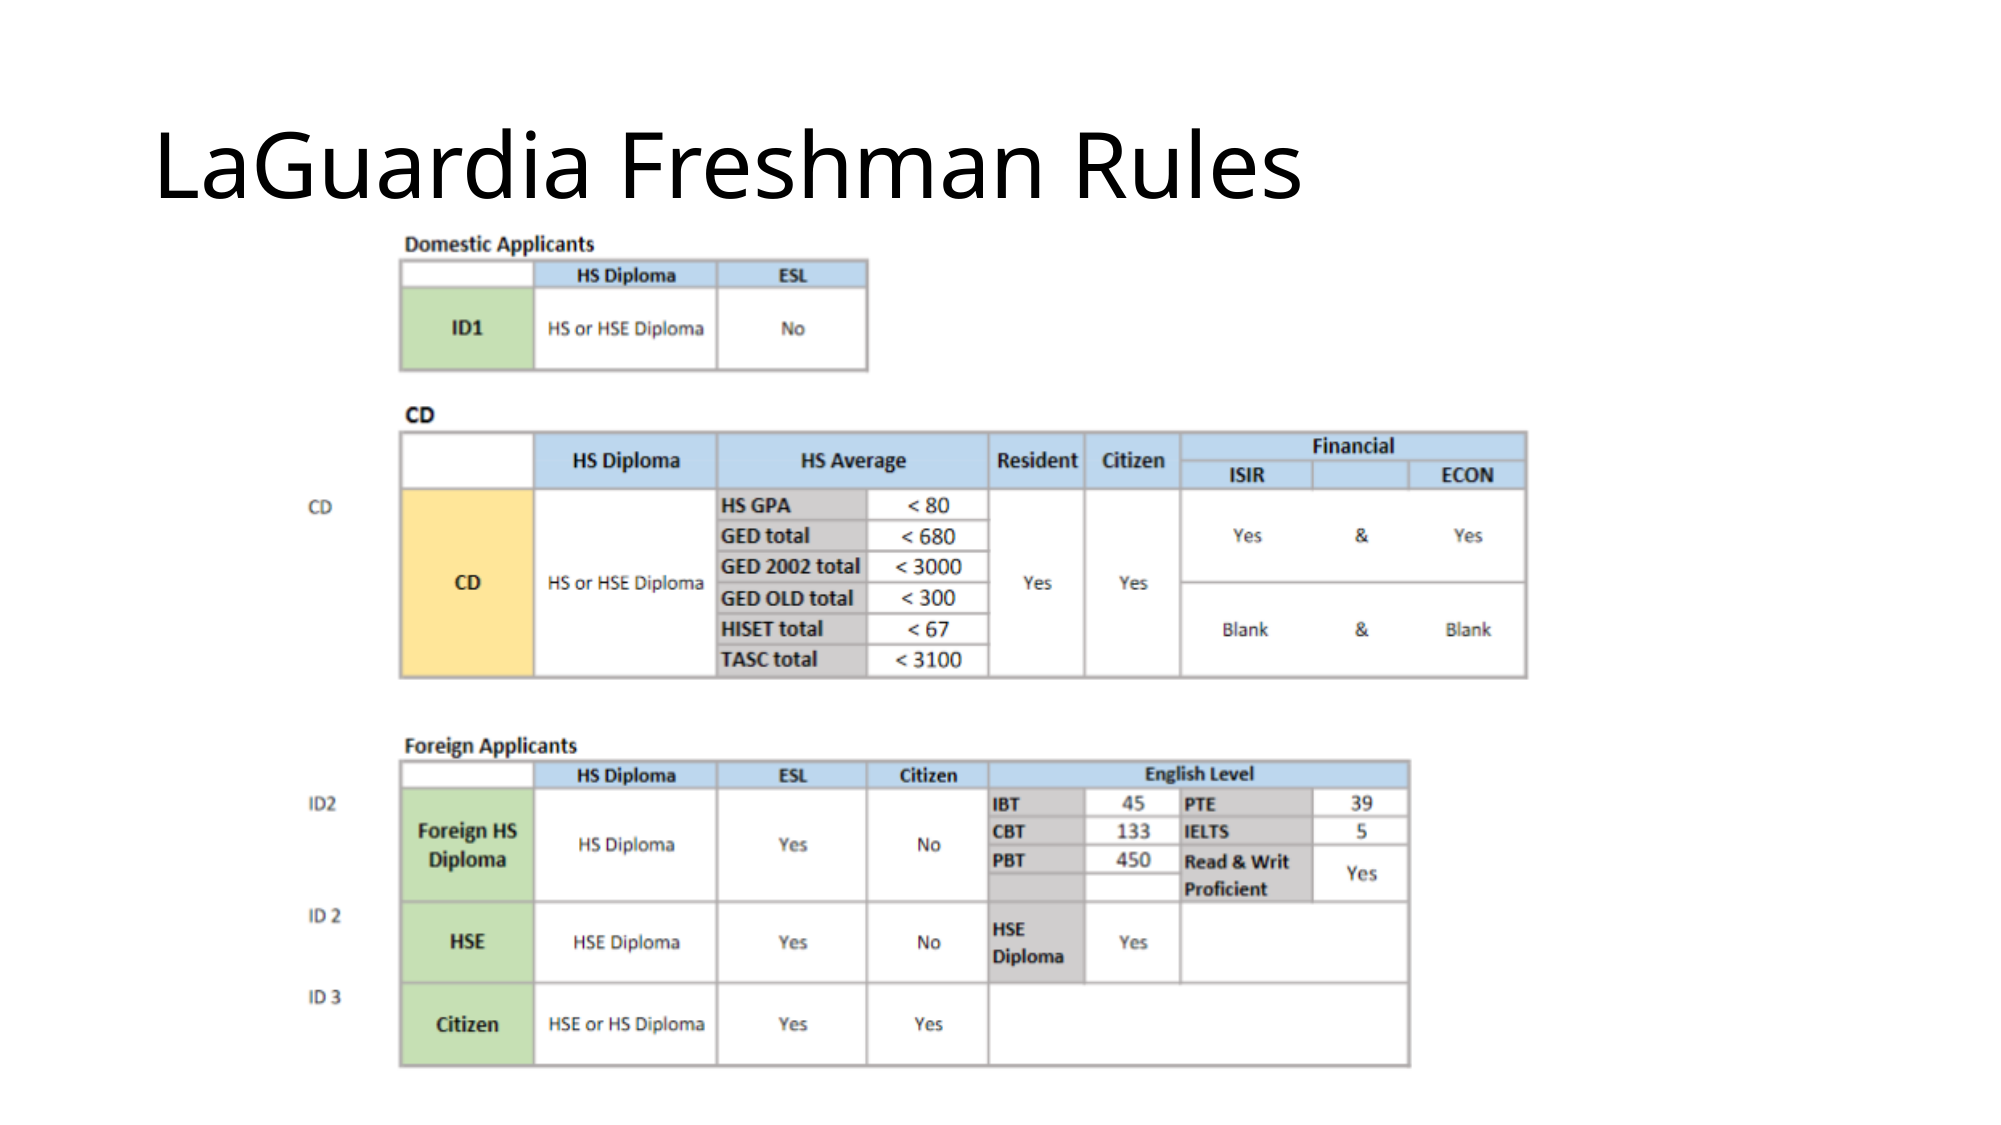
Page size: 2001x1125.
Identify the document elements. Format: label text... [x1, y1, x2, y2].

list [260, 225, 1563, 1085]
title LaGuardia Freshman Rules [137, 59, 1863, 278]
